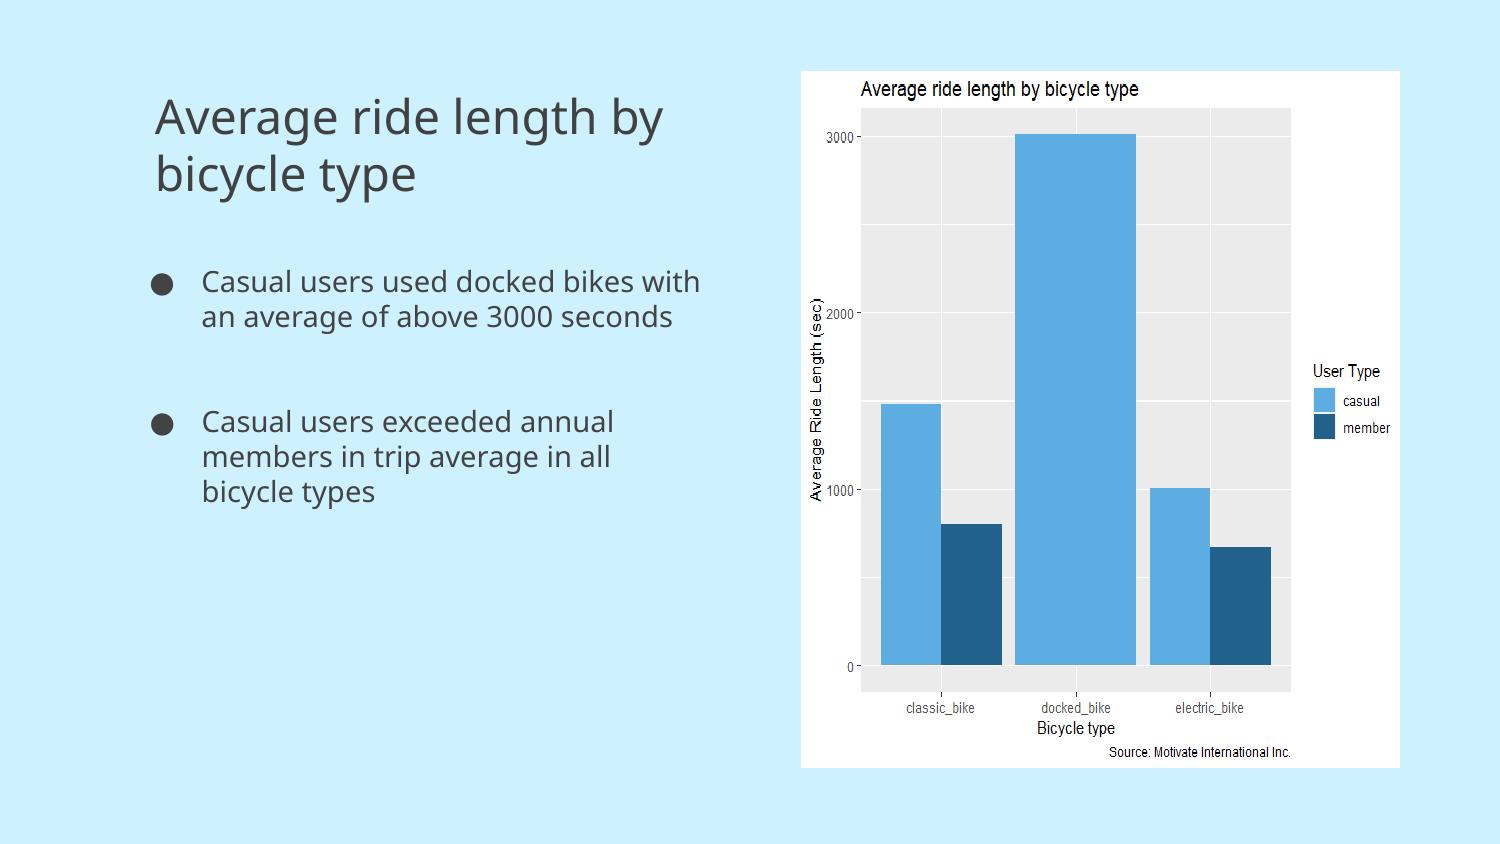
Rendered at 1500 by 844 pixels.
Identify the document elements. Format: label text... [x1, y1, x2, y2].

text_box Average ride length by bicycle type [139, 71, 788, 217]
text_box Casual users exceeded annual members in trip average in all bicycle types [111, 353, 684, 524]
text_box Casual users used docked bikes with an average of above 3000 seconds [111, 248, 720, 349]
picture [801, 71, 1400, 768]
